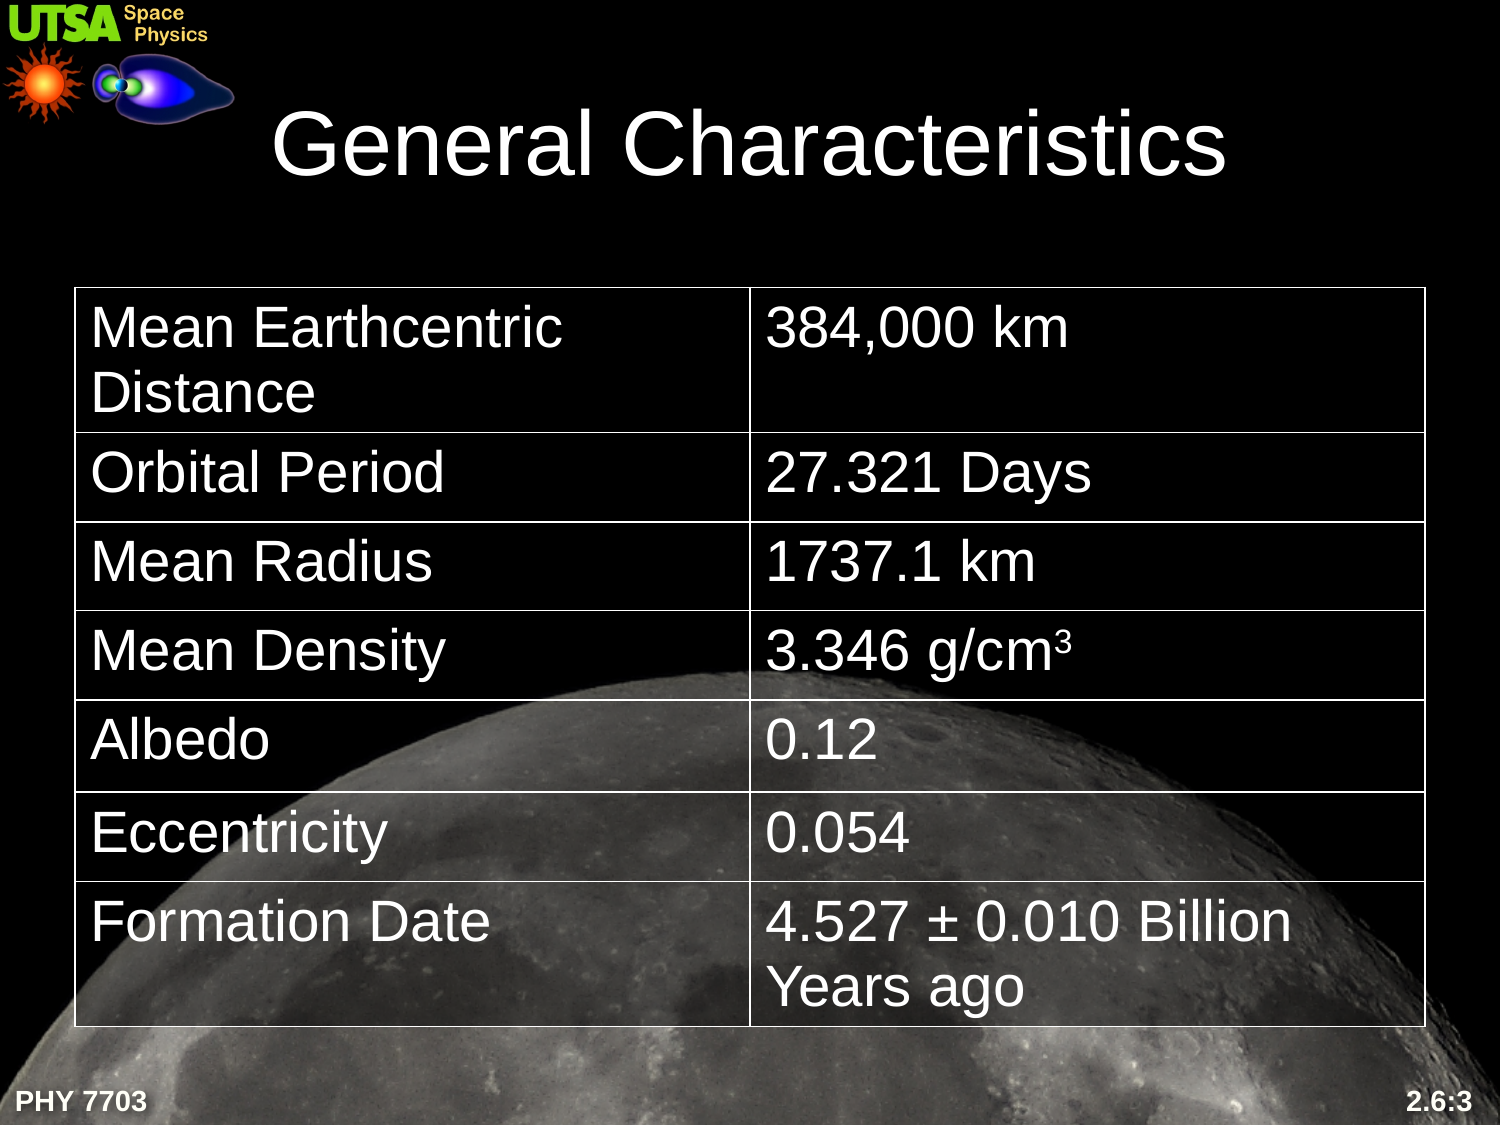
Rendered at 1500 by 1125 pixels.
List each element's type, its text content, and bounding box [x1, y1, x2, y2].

table_cell 0.054 [751, 793, 1424, 881]
table_cell Orbital Period [76, 433, 749, 521]
picture [0, 537, 1500, 1125]
table_header Mean Earthcentric Distance [76, 288, 749, 432]
table_cell 3.346 g/cm3 [751, 611, 1424, 699]
table_cell Mean Density [76, 611, 749, 699]
table_cell 1737.1 km [751, 523, 1424, 610]
table_cell 27.321 Days [751, 433, 1424, 521]
picture [0, 1, 236, 135]
table_header 384,000 km [751, 288, 1424, 432]
table_cell Albedo [76, 701, 749, 791]
table_cell Formation Date [76, 882, 749, 1026]
table_cell 4.527 ± 0.010 Billion Years ago [751, 882, 1424, 1026]
title General Characteristics [74, 44, 1426, 233]
table_cell Eccentricity [76, 793, 749, 881]
table_cell 0.12 [751, 701, 1424, 791]
table_cell Mean Radius [76, 523, 749, 610]
